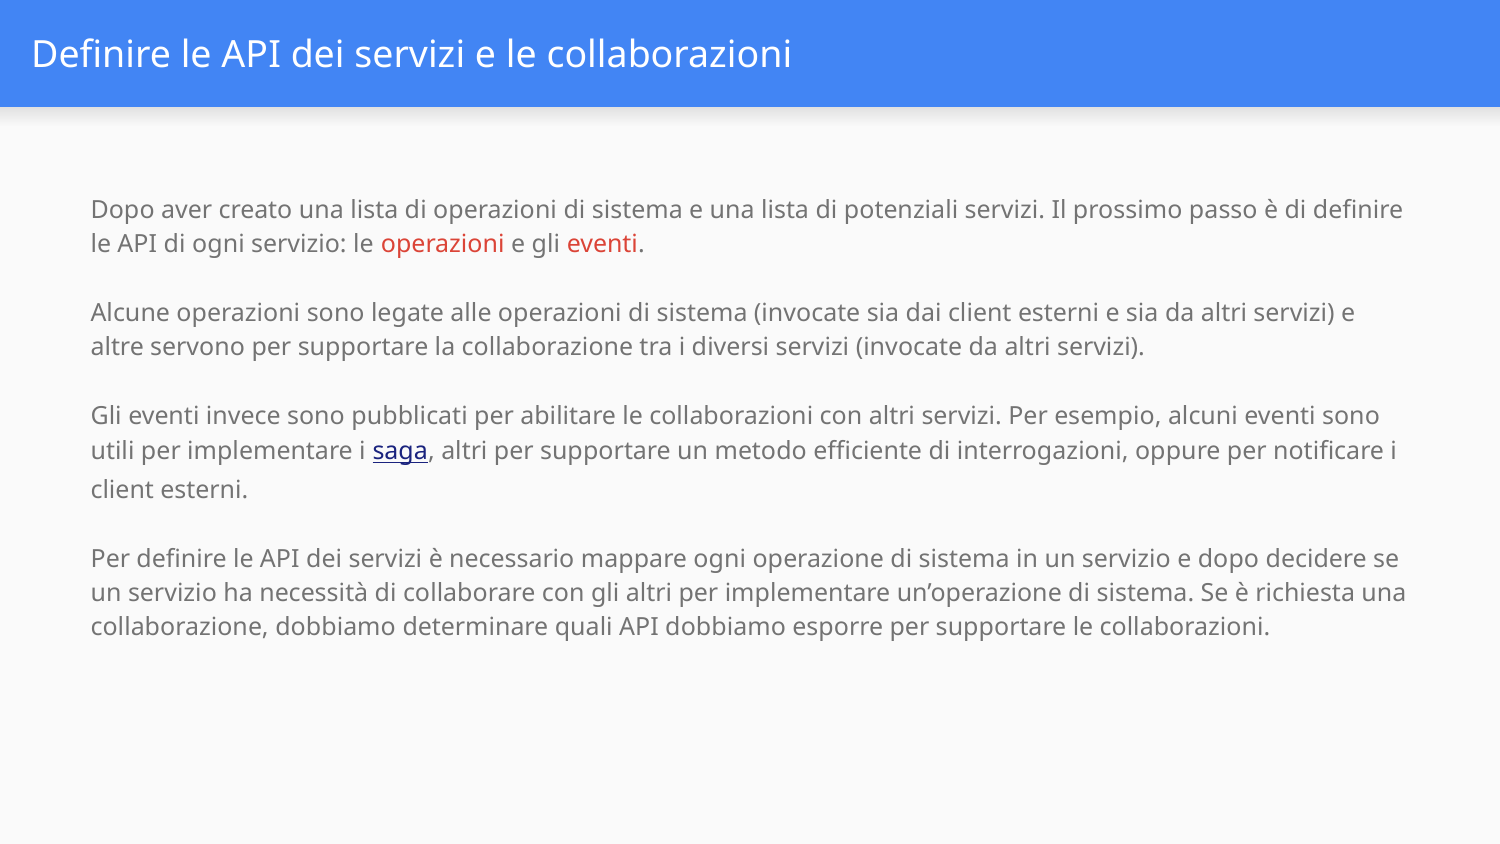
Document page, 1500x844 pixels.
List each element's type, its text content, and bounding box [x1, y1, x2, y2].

title Definire le API dei servizi e le collaborazioni [16, 2, 1464, 102]
list Dopo aver creato una lista di operazioni di sistema e una lista di potenziali servizi. Il prossimo passo è di definire le API di ogni servizio: le operazioni e gli eventi. Alcune operazioni sono legate alle operazioni di sistema (invocate sia dai client esterni e sia da altri servizi) e altre servono per supportare la collaborazione tra i diversi servizi (invocate da altri servizi). Gli eventi invece sono pubblicati per abilitare le collaborazioni con altri servizi. Per esempio, alcuni eventi sono utili per implementare i saga, altri per supportare un metodo efficiente di interrogazioni, oppure per notificare i client esterni. Per definire le API dei servizi è necessario mappare ogni operazione di sistema in un servizio e dopo decidere se un servizio ha necessità di collaborare con gli altri per implementare un’operazione di sistema. Se è richiesta una collaborazione, dobbiamo determinare quali API dobbiamo esporre per supportare le collaborazioni. [75, 173, 1425, 844]
